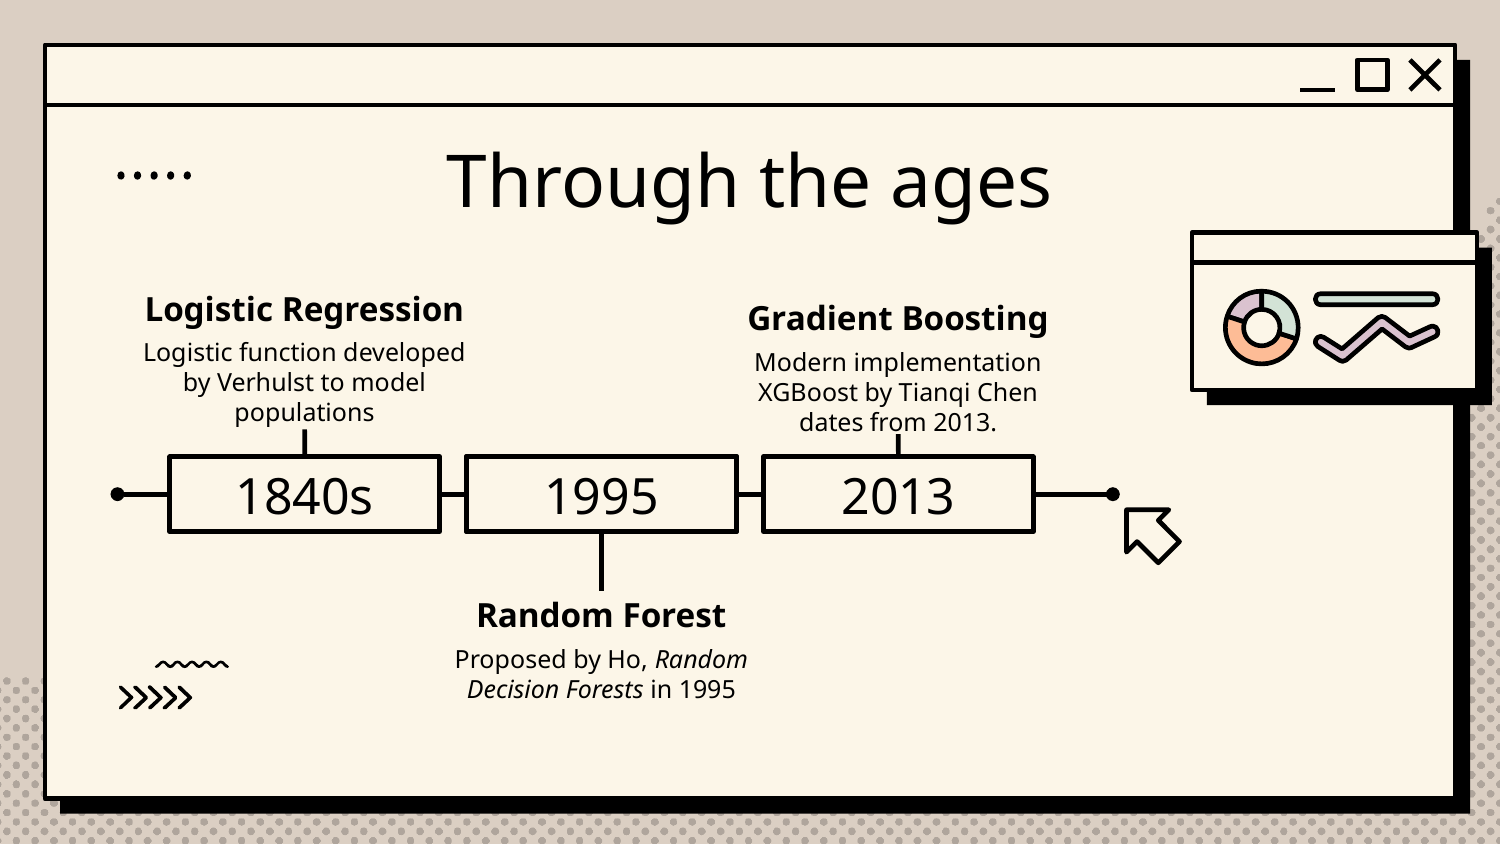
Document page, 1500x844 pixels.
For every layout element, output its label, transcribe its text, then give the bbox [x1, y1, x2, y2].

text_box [117, 659, 230, 712]
text_box Proposed by Ho, Random Decision Forests in 1995 [414, 628, 789, 726]
text_box [117, 171, 125, 180]
text_box Random Forest [414, 590, 789, 628]
title Through the ages [117, 120, 1383, 233]
text_box [1126, 509, 1180, 563]
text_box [1191, 232, 1492, 406]
text_box 2013 [763, 456, 1034, 532]
text_box Logistic function developed by Verhulst to model populations [117, 321, 493, 430]
text_box Gradient Boosting [710, 262, 1086, 331]
text_box [167, 171, 175, 180]
text_box Modern implementation XGBoost by Tianqi Chen dates from 2013. [710, 331, 1086, 435]
text_box [133, 171, 142, 180]
text_box [183, 171, 191, 180]
text_box [150, 171, 158, 180]
text_box 1840s [169, 456, 440, 532]
text_box Logistic Regression [117, 253, 493, 321]
text_box 1995 [466, 456, 737, 532]
